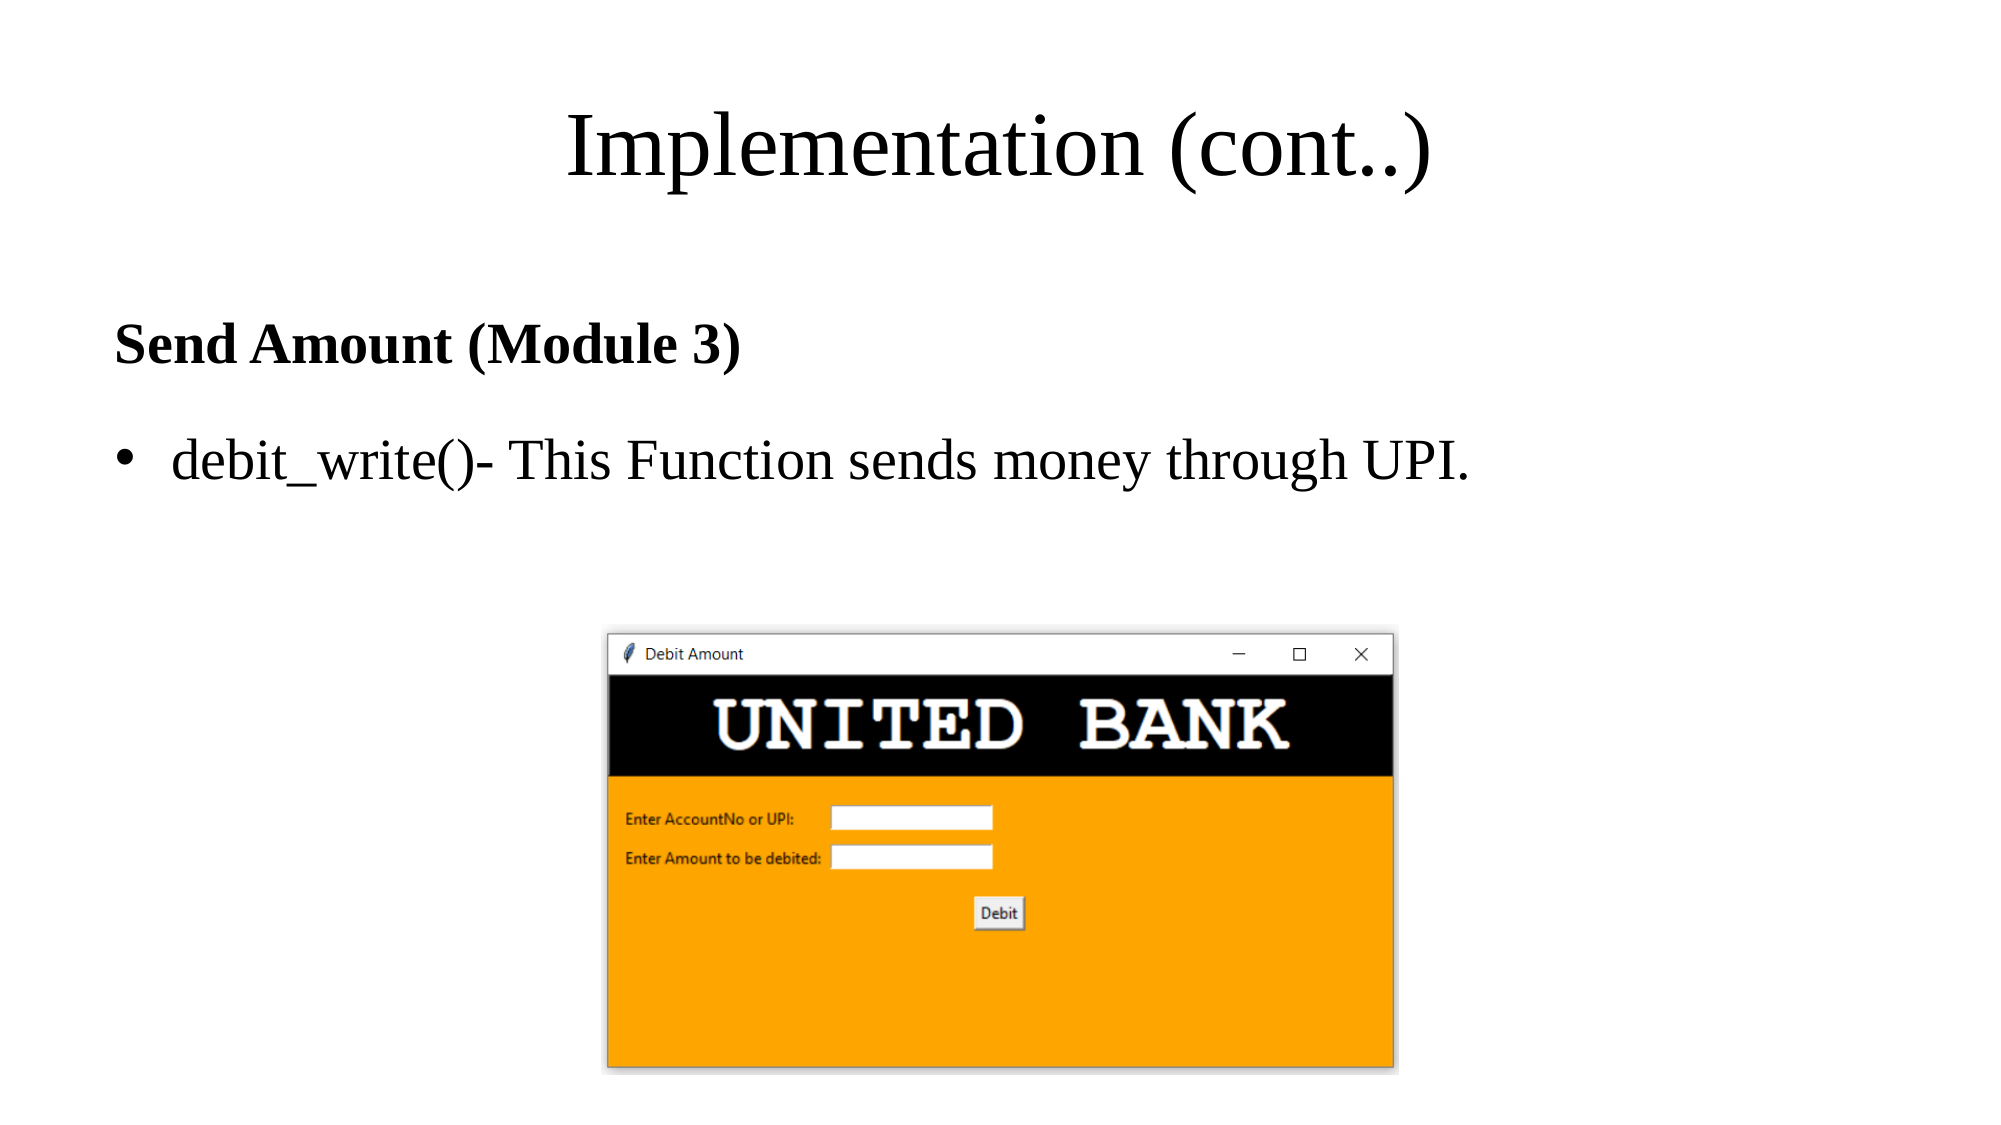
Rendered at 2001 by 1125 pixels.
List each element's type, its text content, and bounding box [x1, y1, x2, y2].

list Send Amount (Module 3) debit_write()- This Function sends money through UPI. [99, 262, 1900, 1005]
picture [601, 624, 1399, 1075]
title Implementation (cont..) [99, 45, 1900, 233]
